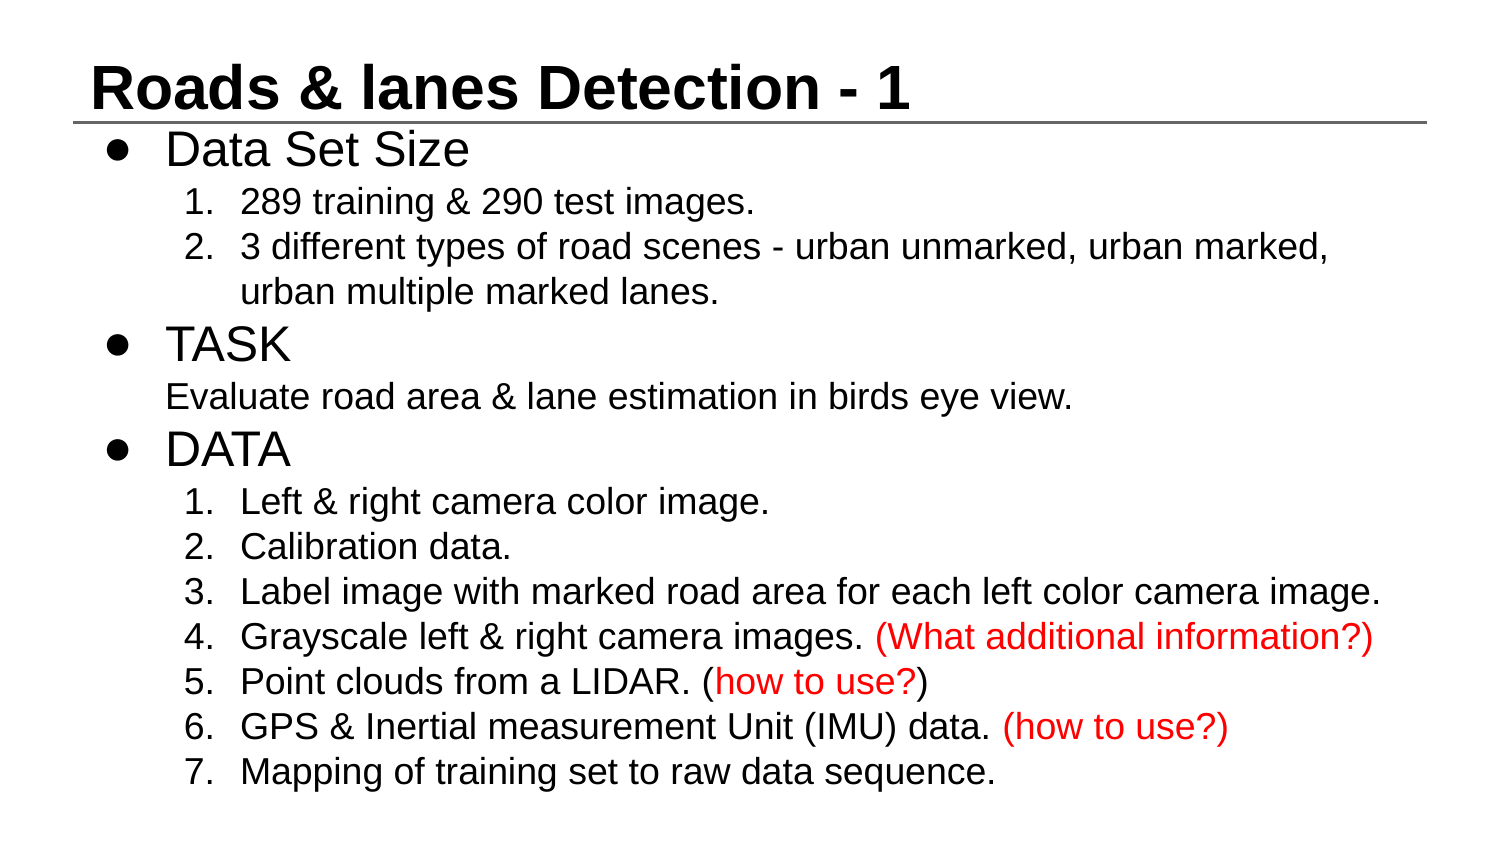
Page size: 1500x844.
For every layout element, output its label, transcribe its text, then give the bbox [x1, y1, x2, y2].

list Data Set Size 289 training & 290 test images. 3 different types of road scenes - urban unmarked, urban marked, urban multiple marked lanes. TASK Evaluate road area & lane estimation in birds eye view. DATA Left & right camera color image. Calibration data. Label image with marked road area for each left color camera image. Grayscale left & right camera images. (What additional information?) Point clouds from a LIDAR. (how to use?) GPS & Inertial measurement Unit (IMU) data. (how to use?) Mapping of training set to raw data sequence. [75, 101, 1425, 829]
title Roads & lanes Detection - 1 [75, 46, 1425, 101]
